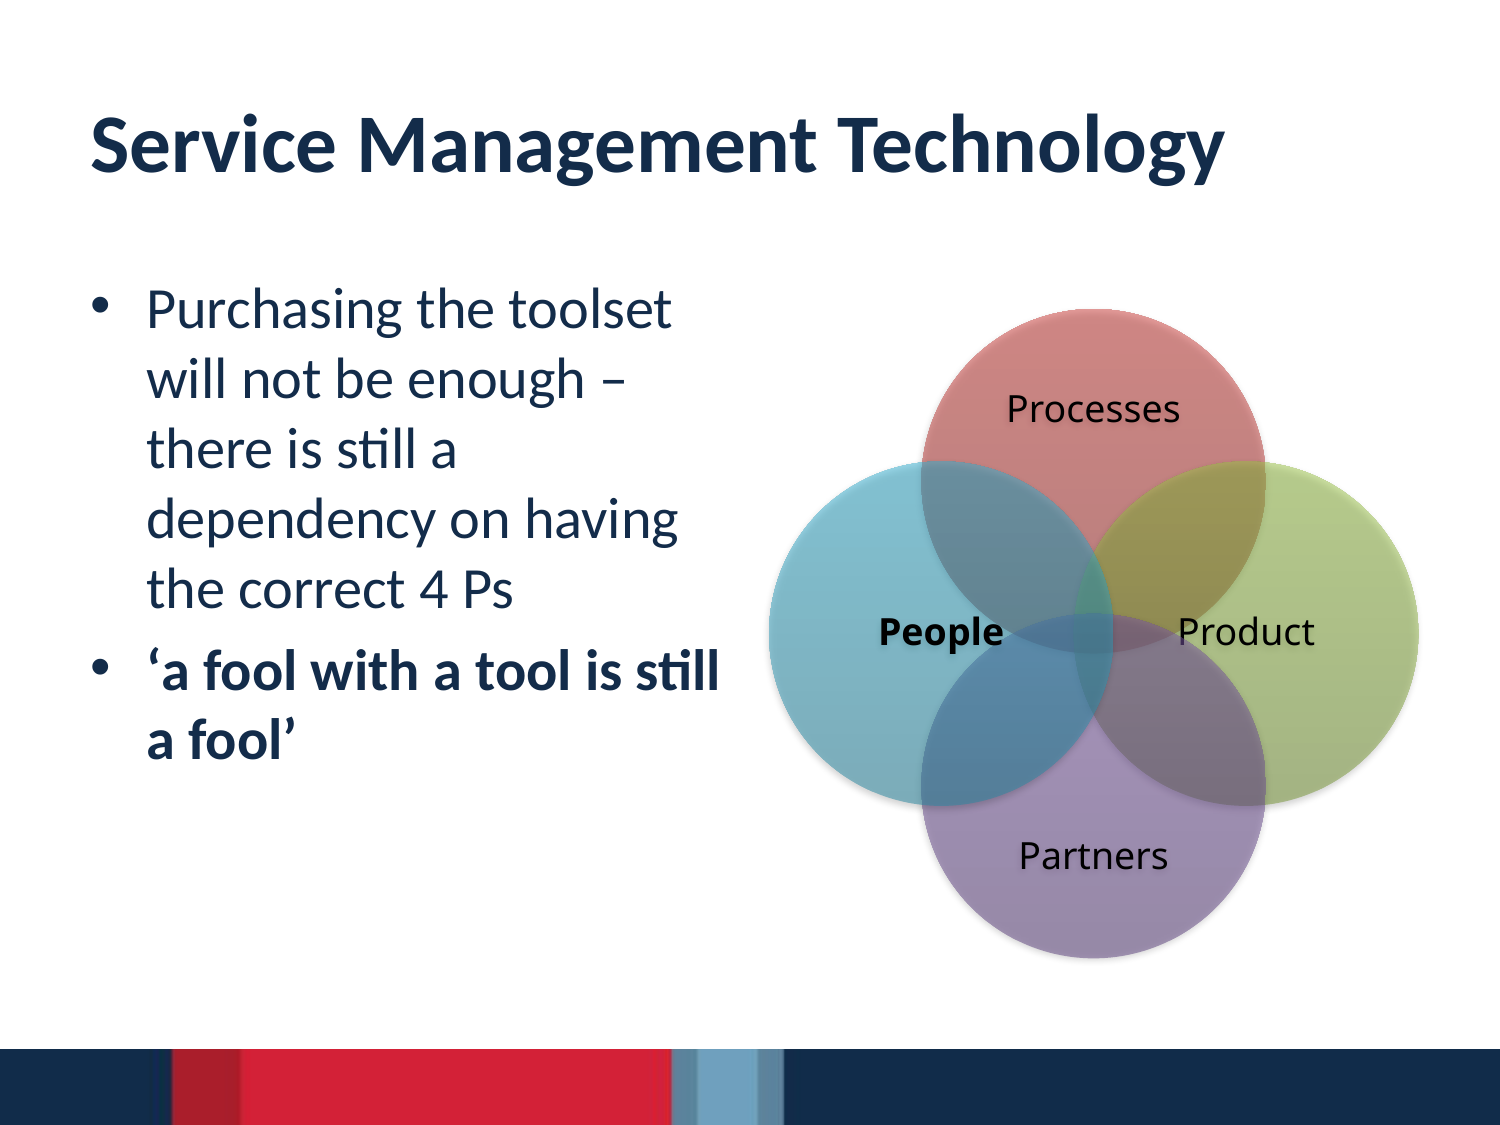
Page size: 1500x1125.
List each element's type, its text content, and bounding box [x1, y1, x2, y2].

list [762, 262, 1426, 1006]
title Service Management Technology [75, 45, 1425, 233]
list Purchasing the toolset will not be enough – there is still a dependency on having the correct 4 Ps ‘a fool with a tool is still a fool’ [75, 262, 738, 1005]
picture [0, 1049, 1500, 1125]
